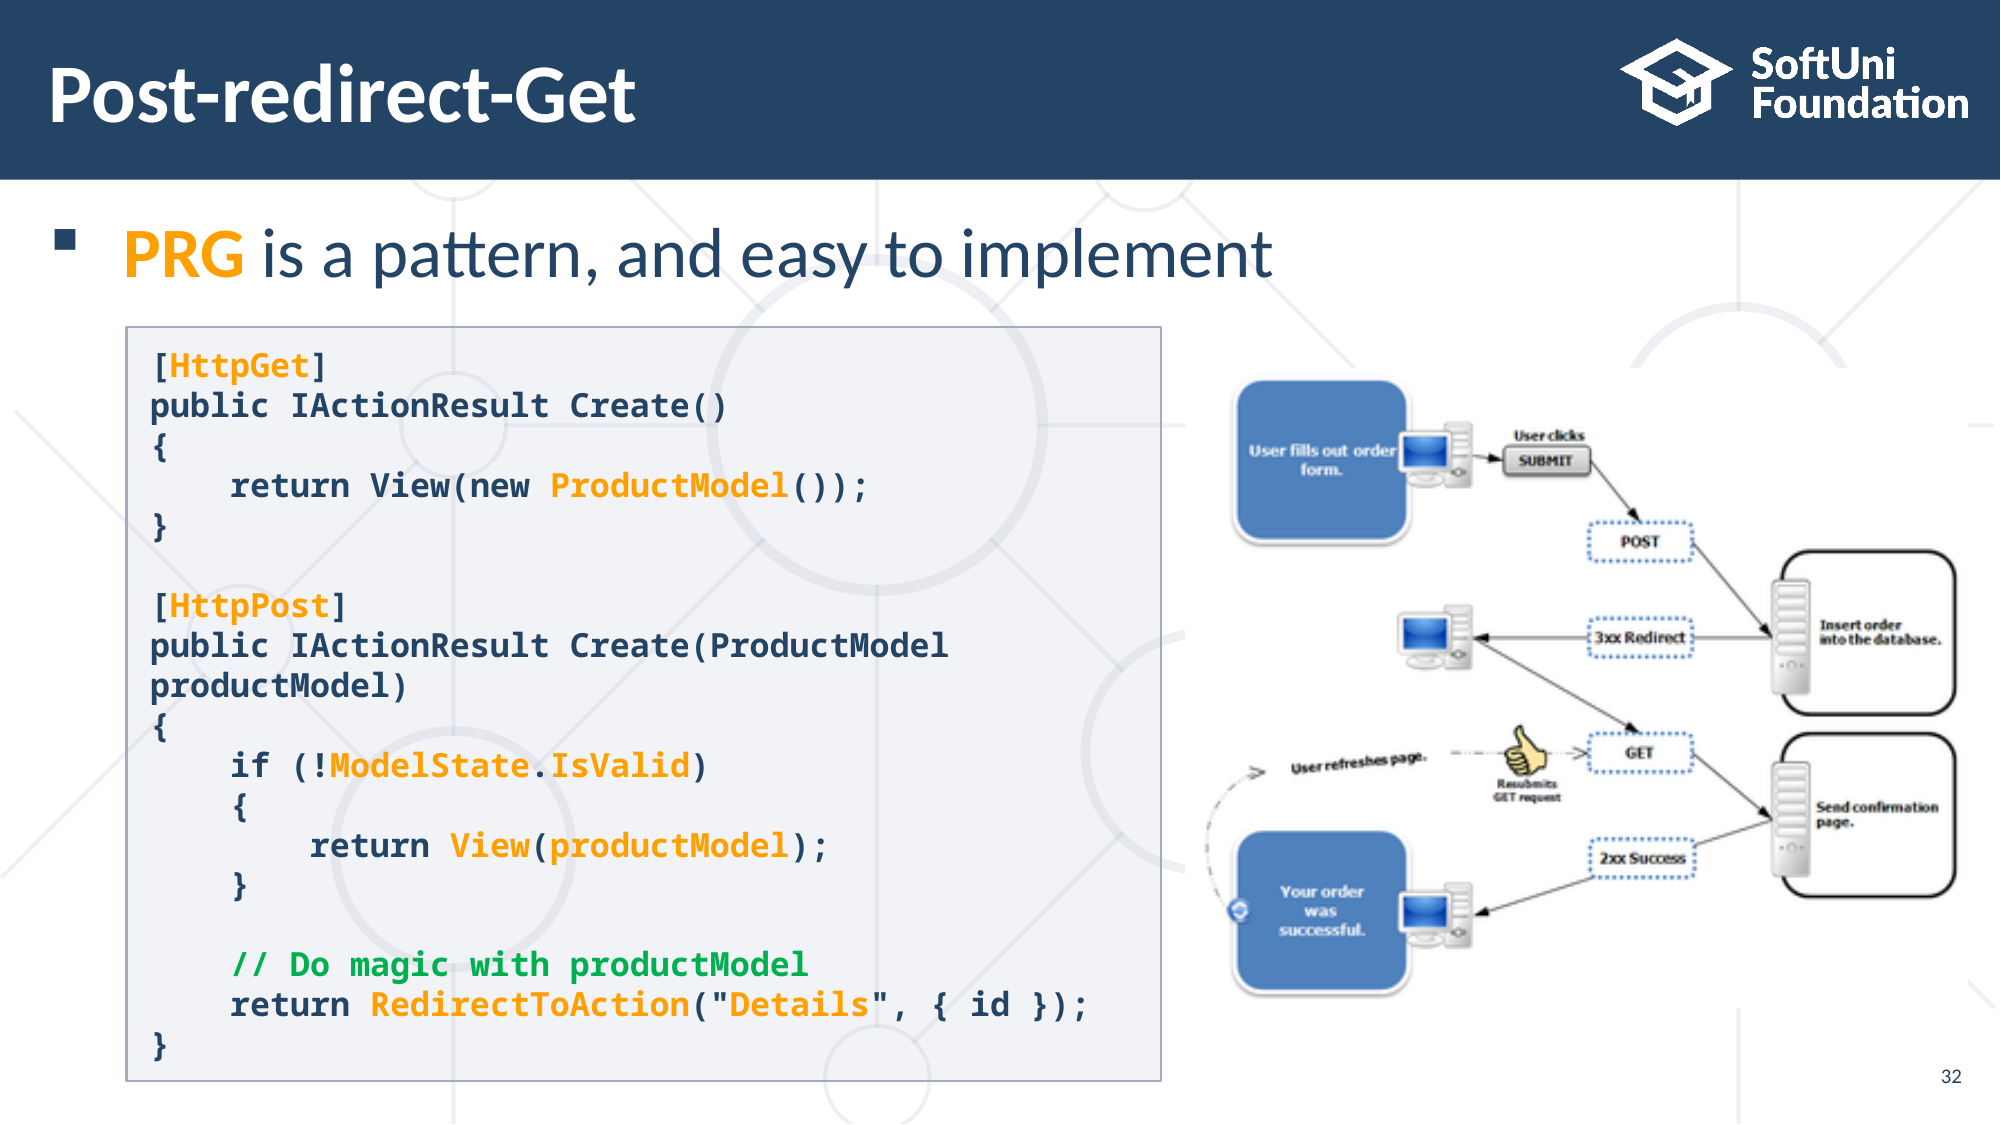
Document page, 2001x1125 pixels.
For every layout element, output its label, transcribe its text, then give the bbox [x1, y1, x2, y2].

slide_number 32 [1897, 1049, 1968, 1101]
list PRG is a pattern, and easy to implement [31, 196, 1970, 327]
text_box [HttpGet] public IActionResult Create() { return View(new ProductModel()); } [HttpPost] public IActionResult Create(ProductModel productModel) { if (!ModelState.IsValid) { return View(productModel); } // Do magic with productModel return RedirectToAction("Details", { id }); } [126, 326, 1162, 1081]
picture [1619, 38, 1968, 126]
title Post-redirect-Get [31, 16, 1591, 162]
picture [1185, 368, 1968, 1008]
